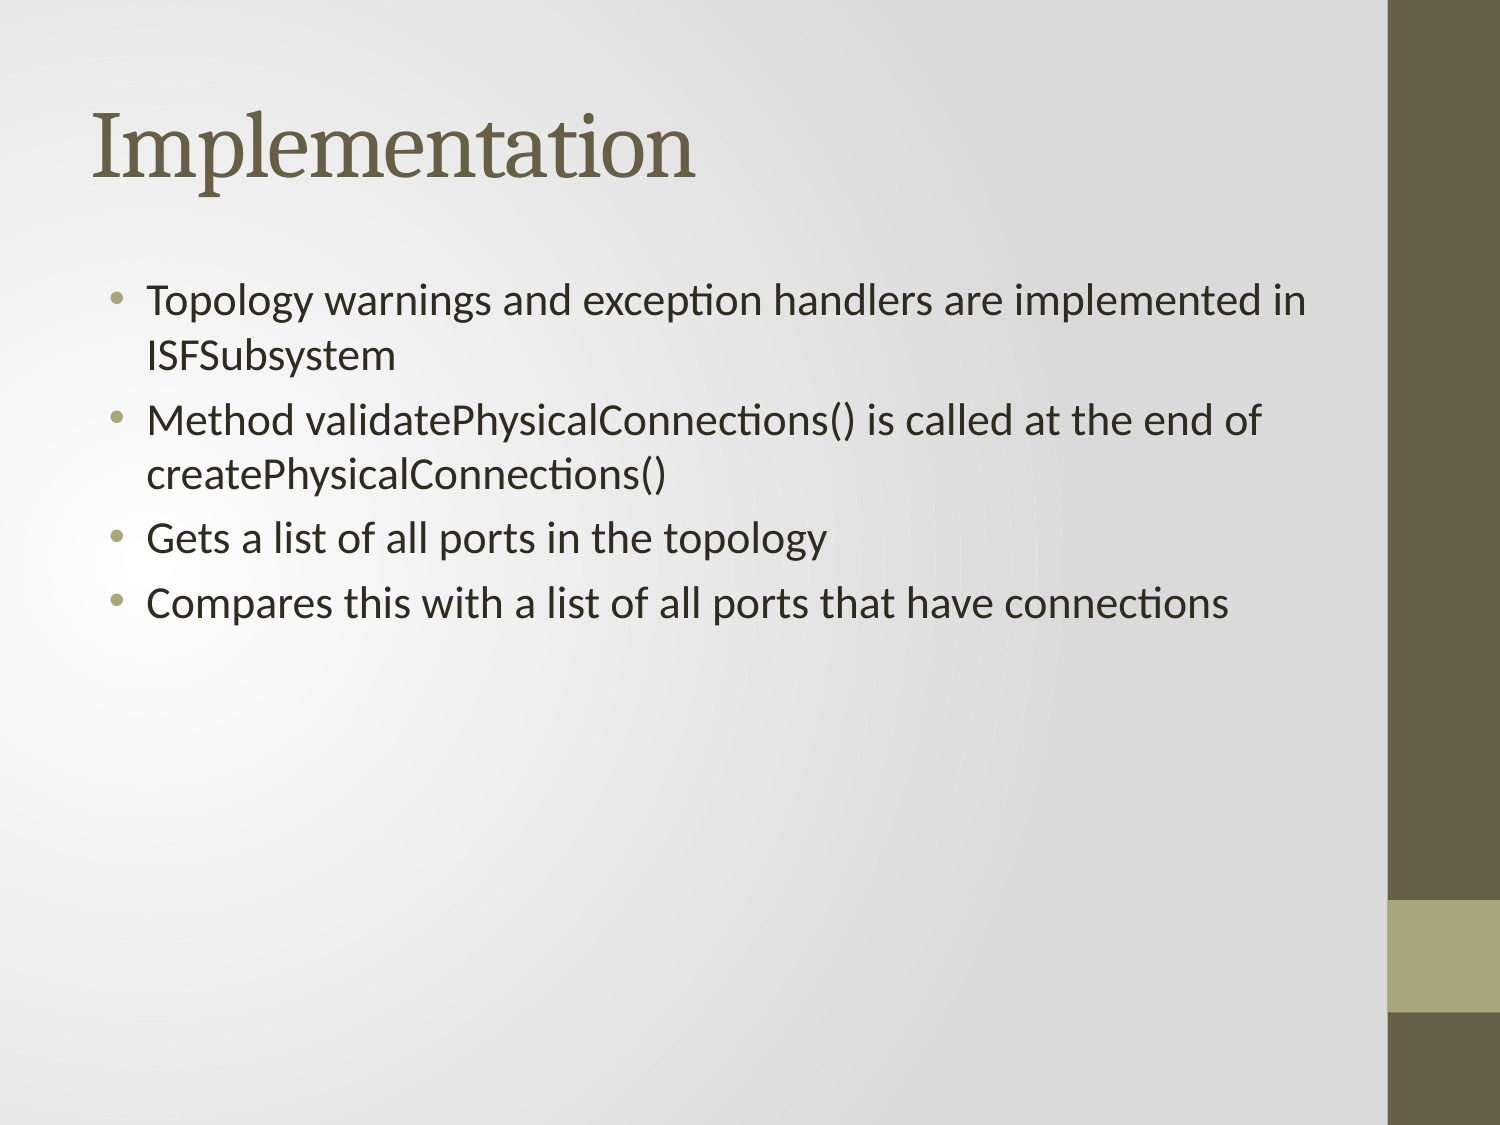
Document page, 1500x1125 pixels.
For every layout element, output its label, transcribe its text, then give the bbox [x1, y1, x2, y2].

list Topology warnings and exception handlers are implemented in ISFSubsystem Method validatePhysicalConnections() is called at the end of createPhysicalConnections() Gets a list of all ports in the topology Compares this with a list of all ports that have connections [75, 262, 1325, 1050]
title Implementation [75, 45, 1325, 233]
